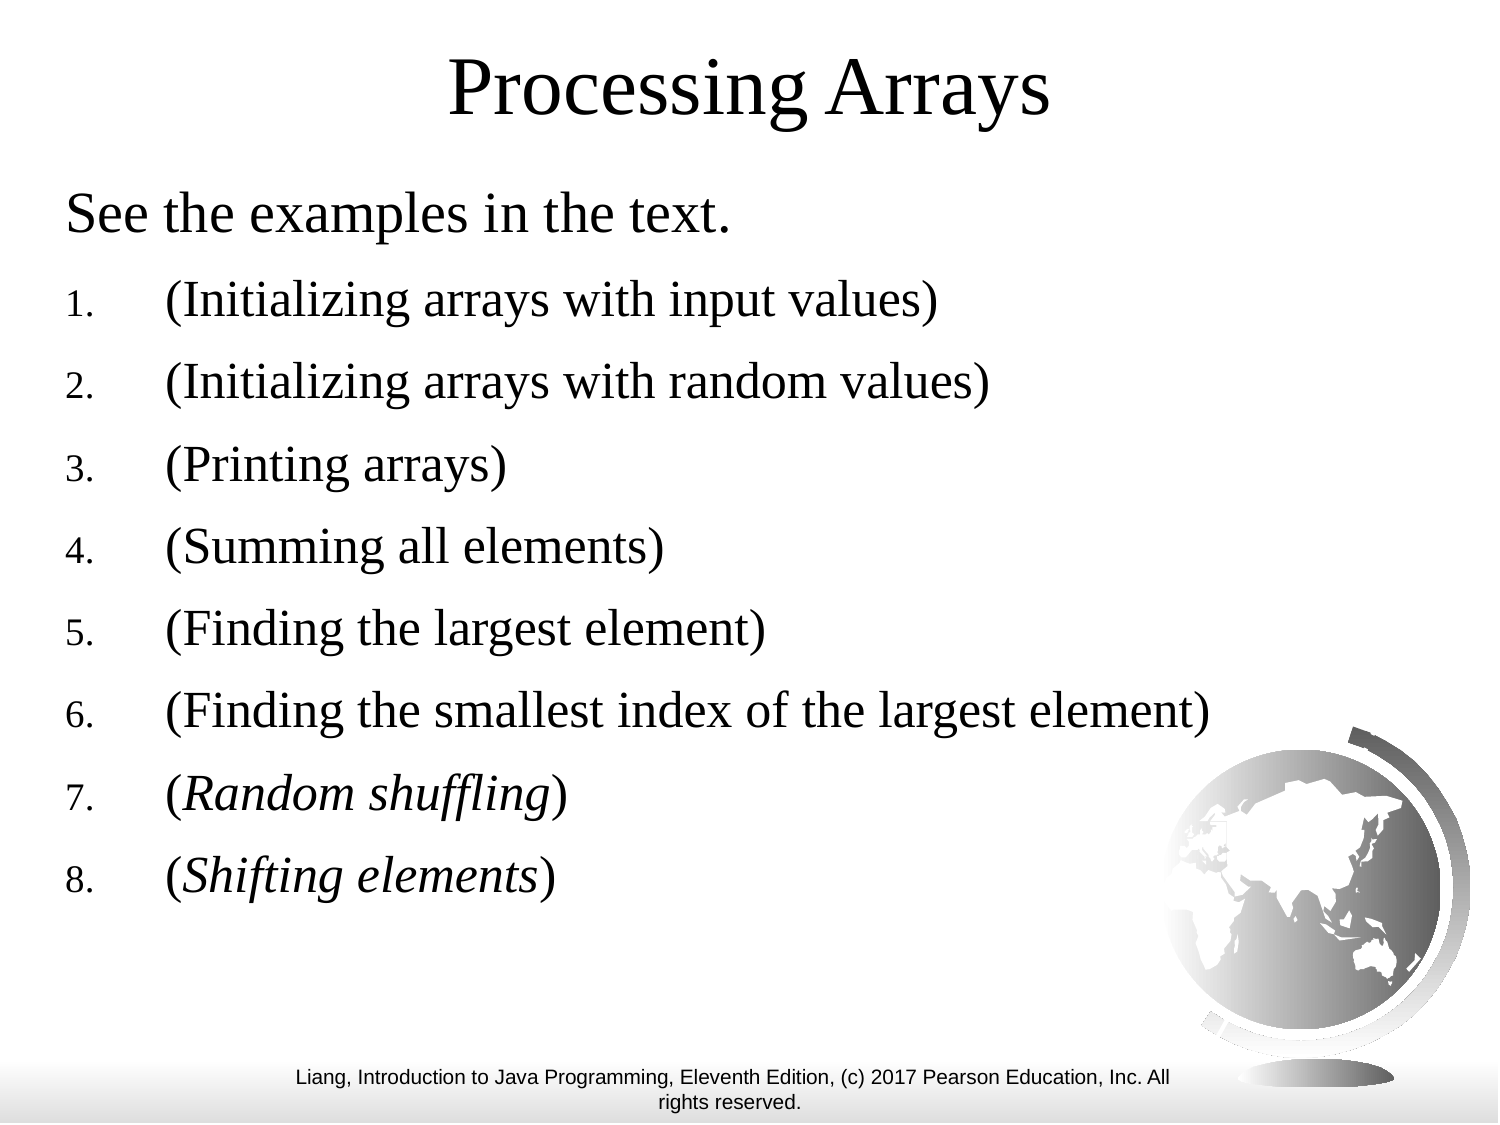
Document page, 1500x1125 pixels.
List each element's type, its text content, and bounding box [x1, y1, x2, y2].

slide_number [1074, 1049, 1388, 1125]
list See the examples in the text. (Initializing arrays with input values) (Initializing arrays with random values) (Printing arrays) (Summing all elements) (Finding the largest element) (Finding the smallest index of the largest element) (Random shuffling) (Shifting elements) [50, 174, 1450, 988]
title Processing Arrays [112, 37, 1388, 125]
